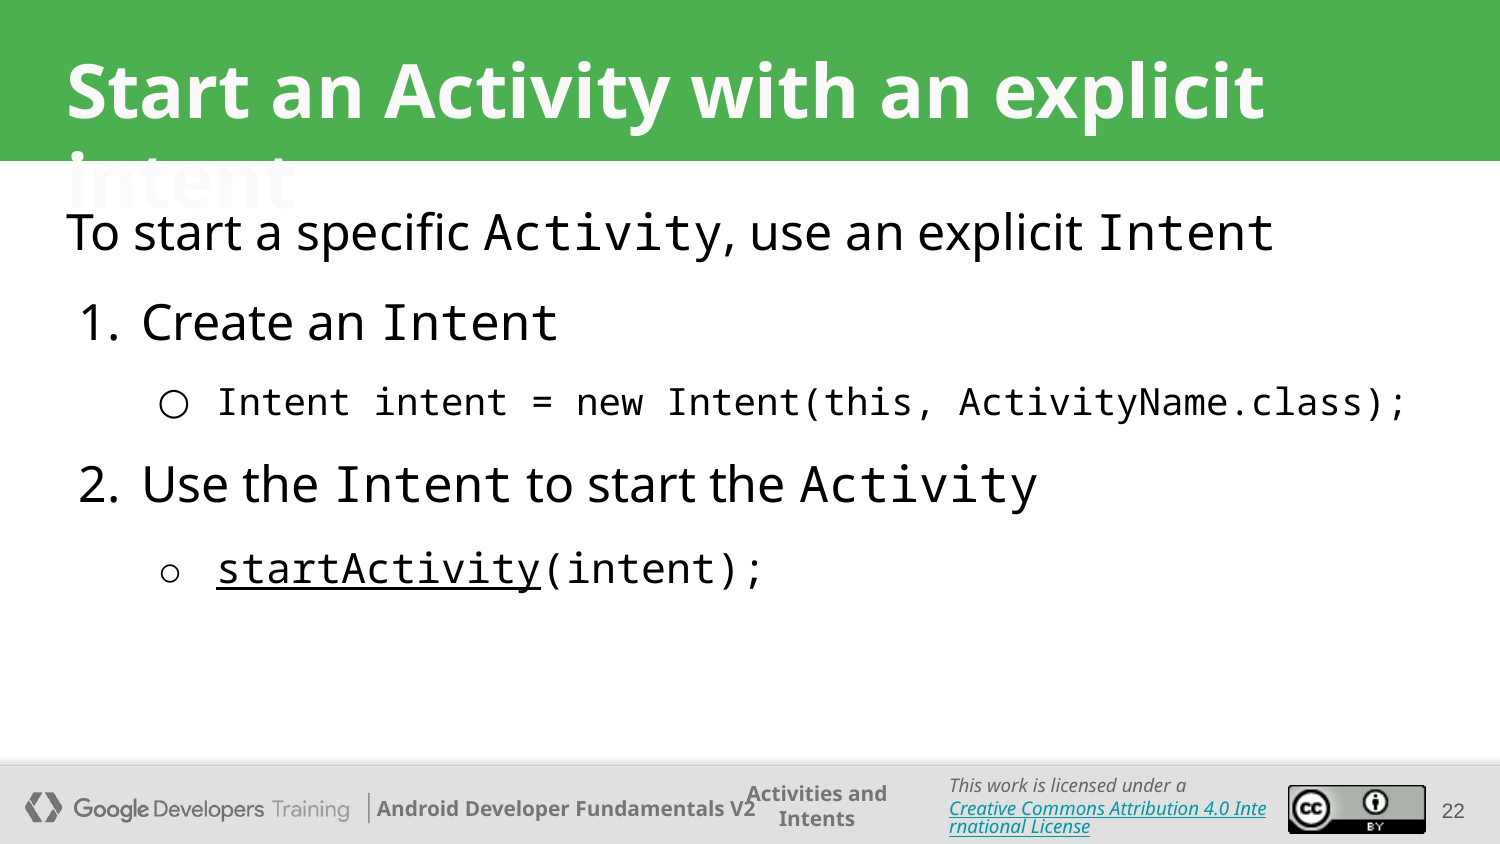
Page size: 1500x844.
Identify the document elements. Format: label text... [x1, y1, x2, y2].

slide_number 22 [1389, 777, 1480, 842]
title Start an Activity with an explicit intent [51, 28, 1449, 122]
list To start a specific Activity, use an explicit Intent Create an Intent Intent intent = new Intent(this, ActivityName.class); Use the Intent to start the Activity startActivity(intent); [51, 176, 1449, 737]
picture [0, 161, 1500, 844]
